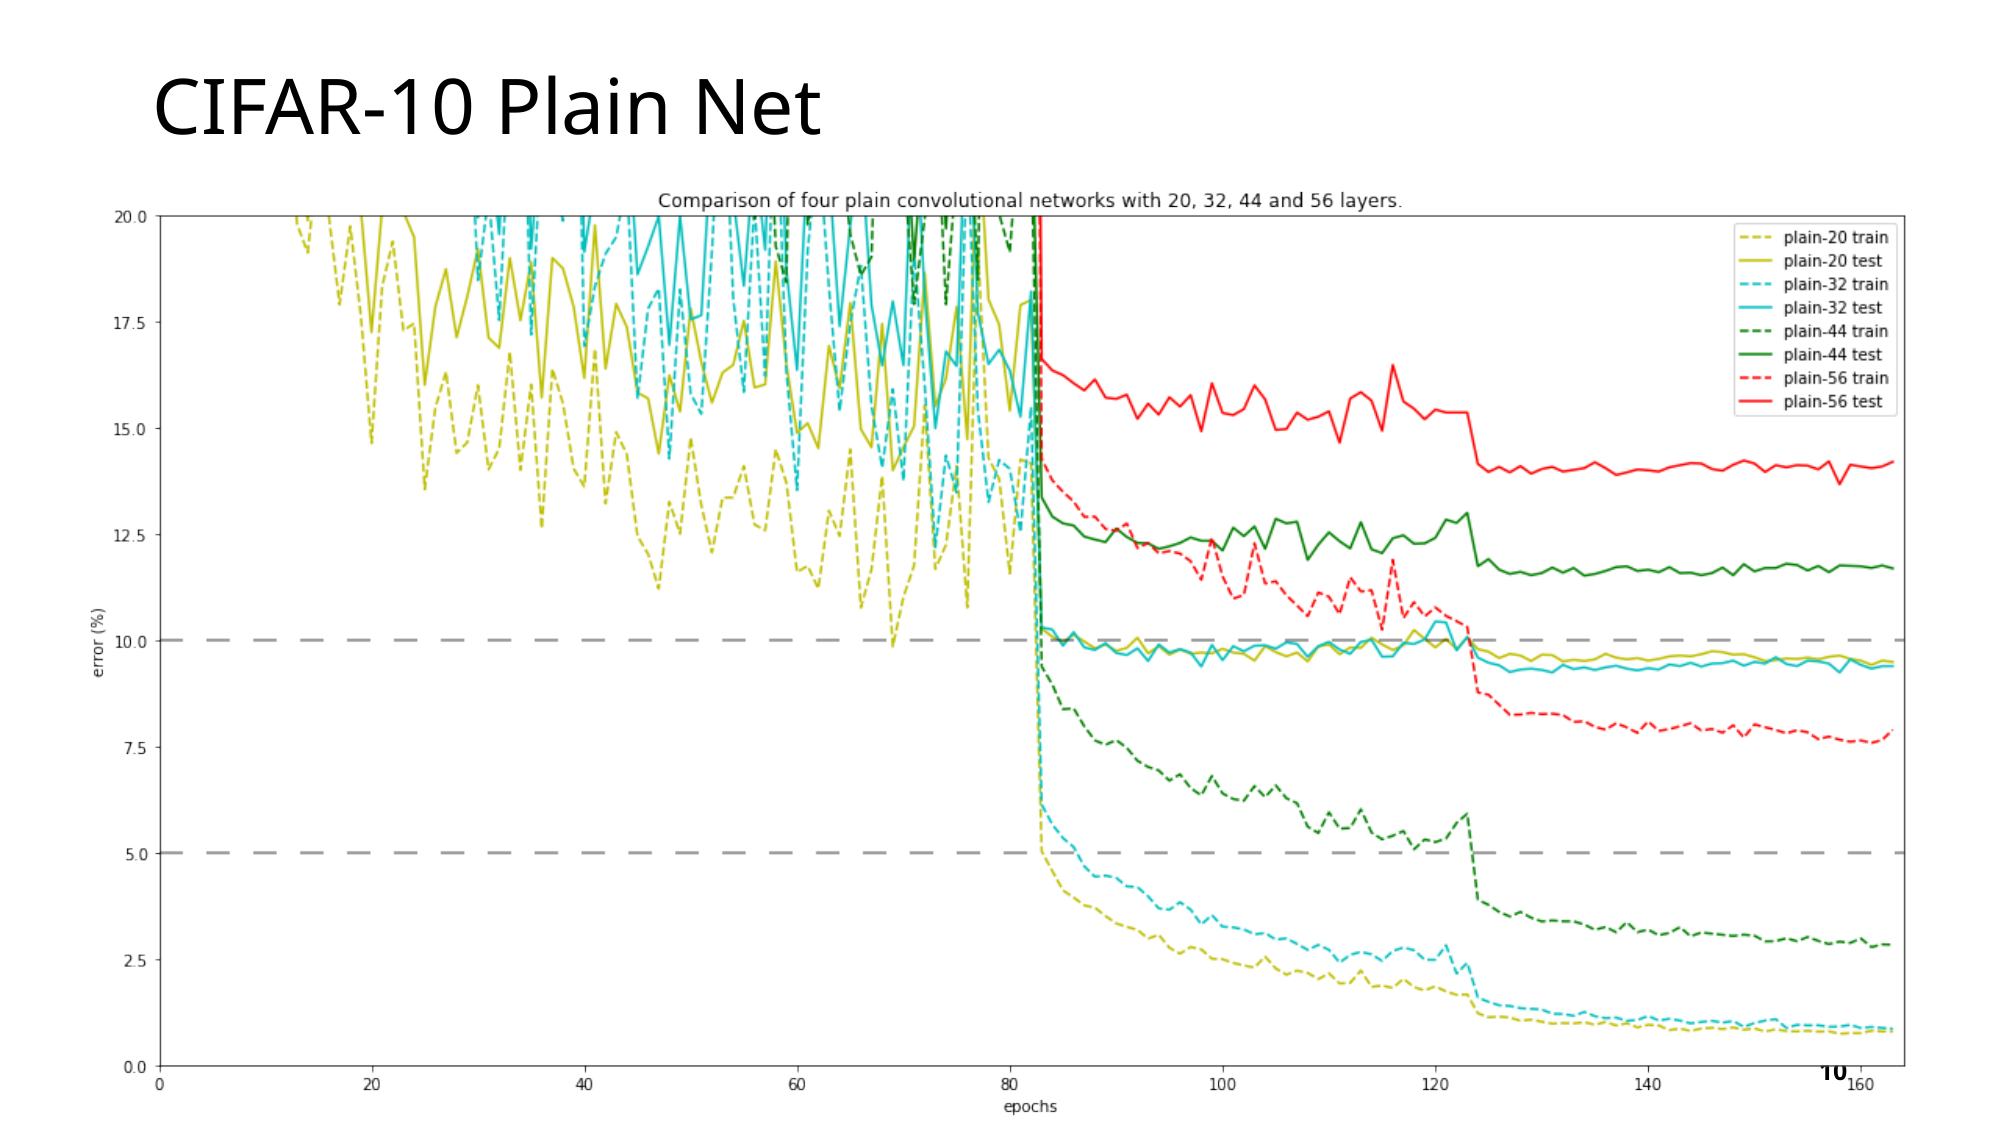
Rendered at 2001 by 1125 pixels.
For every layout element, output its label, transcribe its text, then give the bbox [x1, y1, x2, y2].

picture [80, 181, 1920, 1125]
title CIFAR-10 Plain Net [137, 59, 1863, 159]
